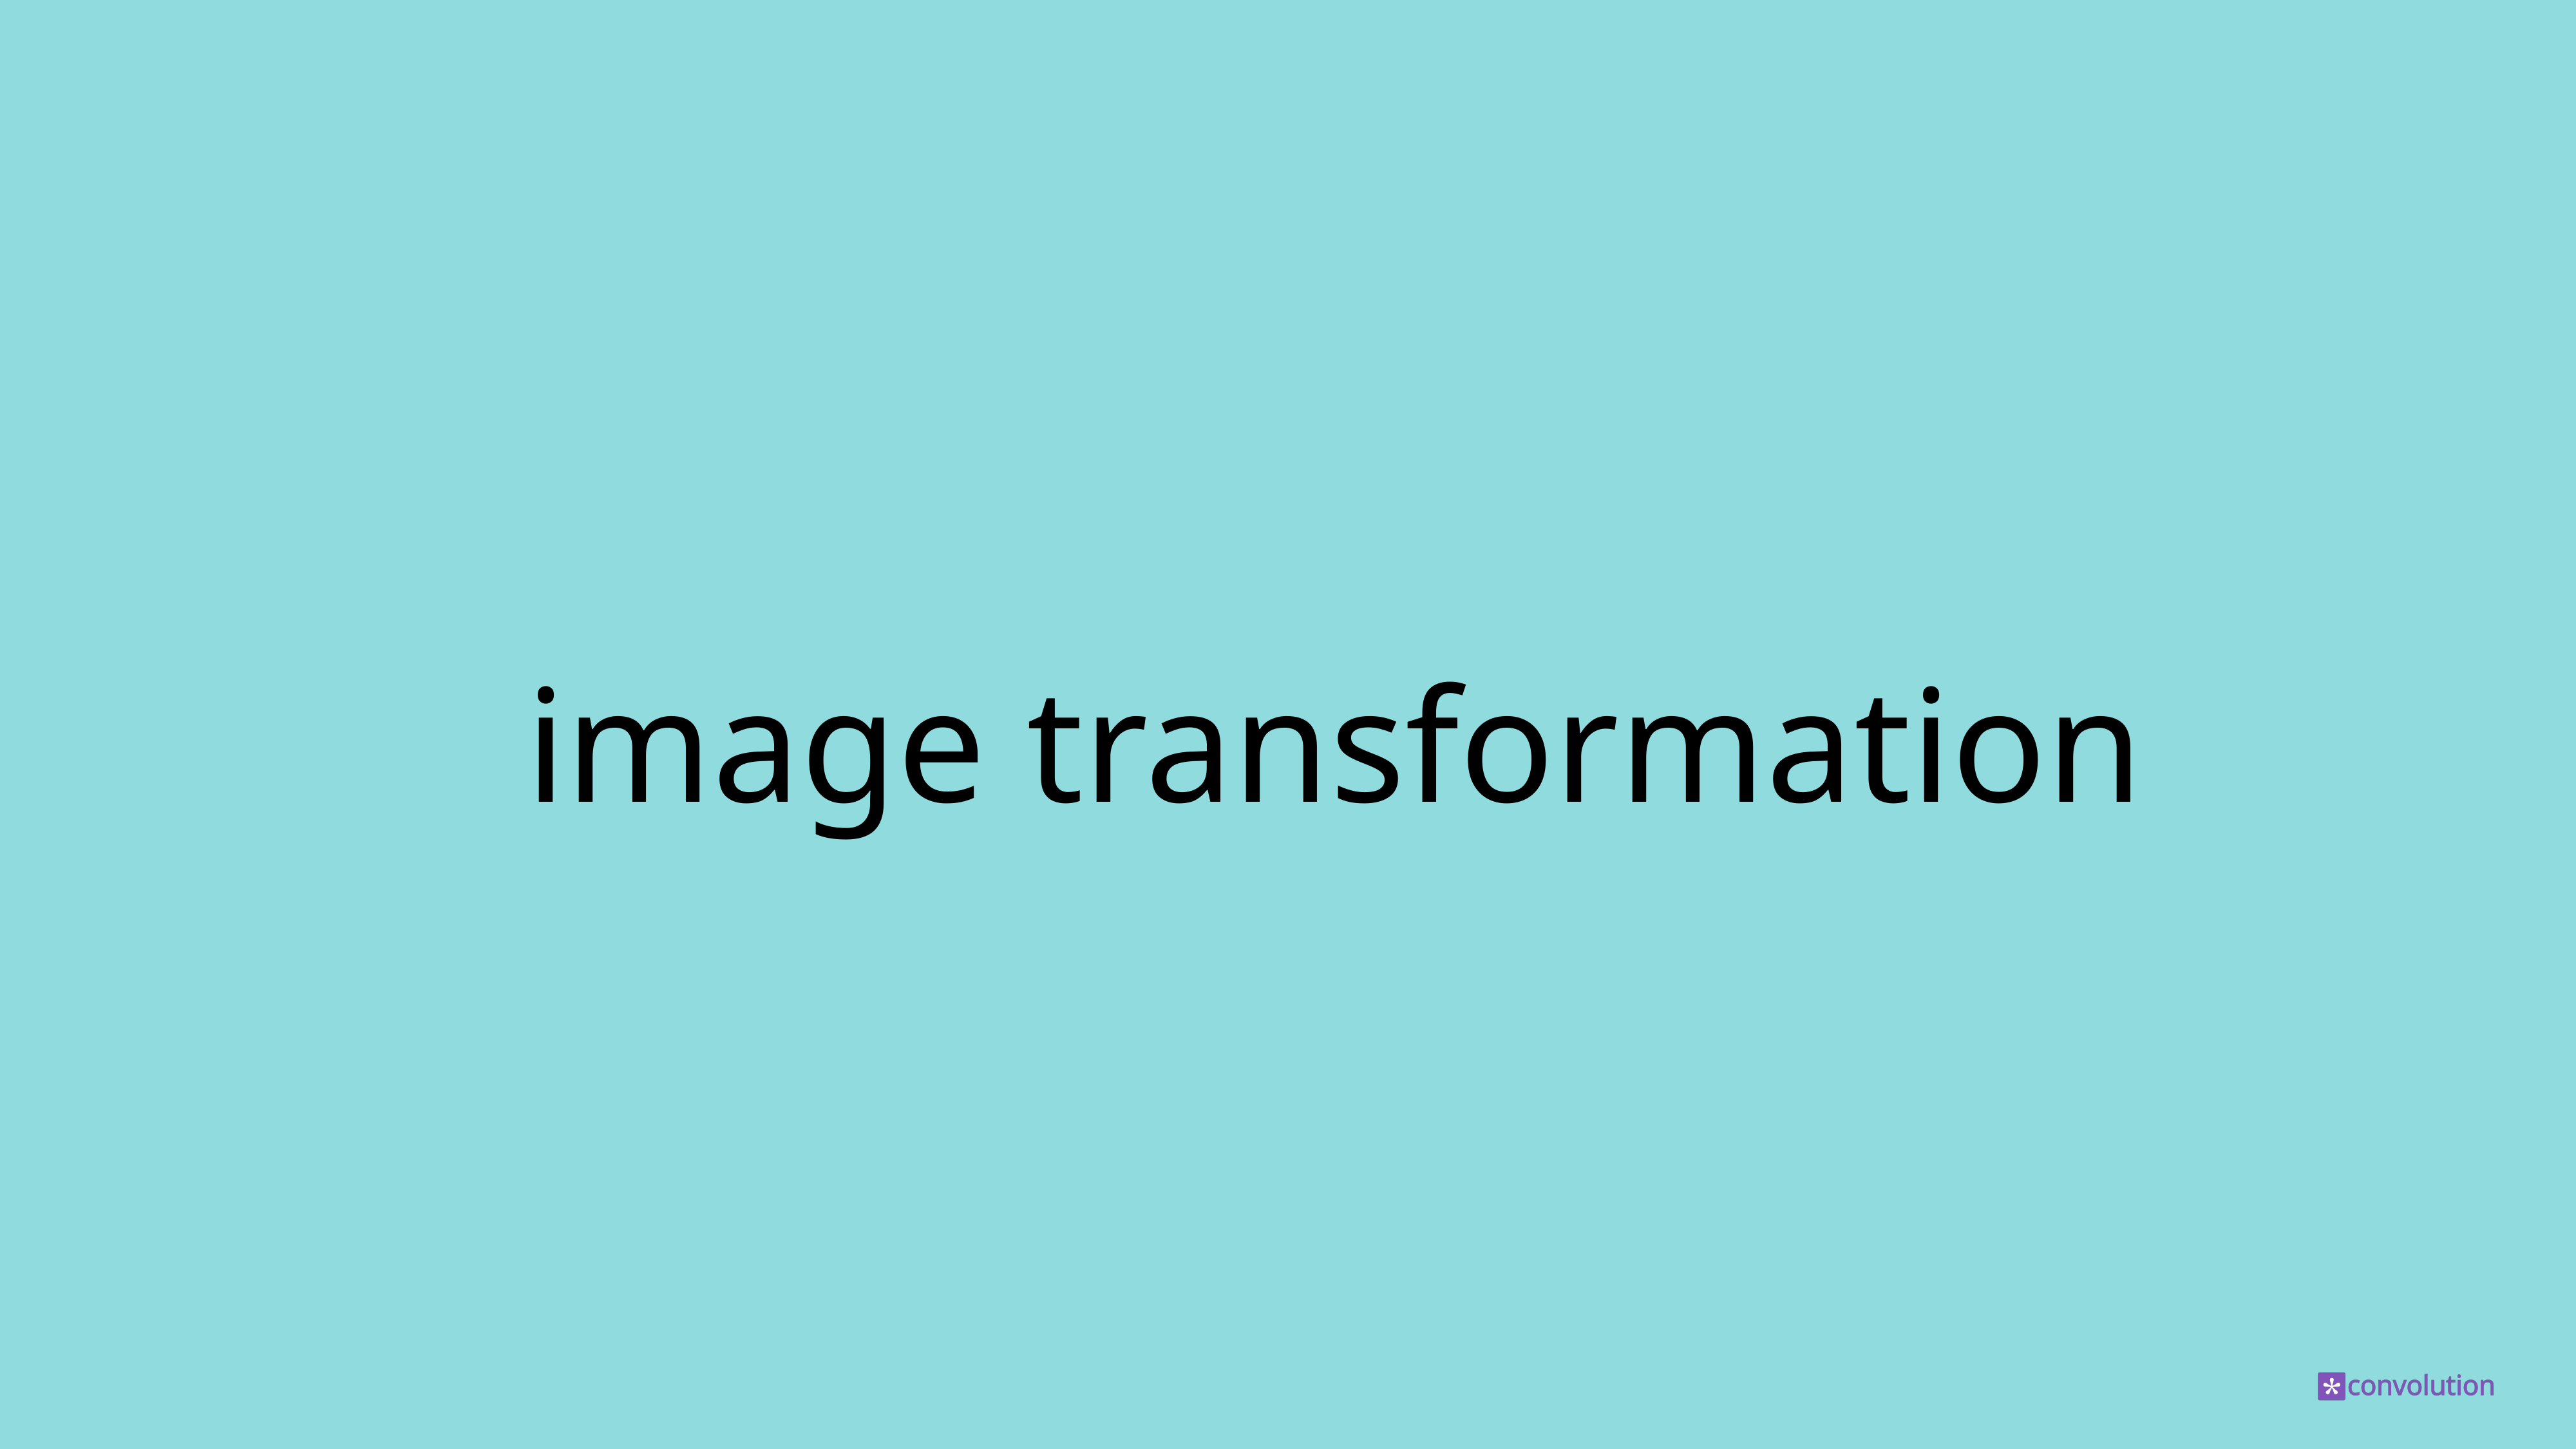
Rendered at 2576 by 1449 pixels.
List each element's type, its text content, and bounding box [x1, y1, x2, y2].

picture [2317, 1372, 2496, 1401]
title image transformation [368, 336, 2301, 841]
